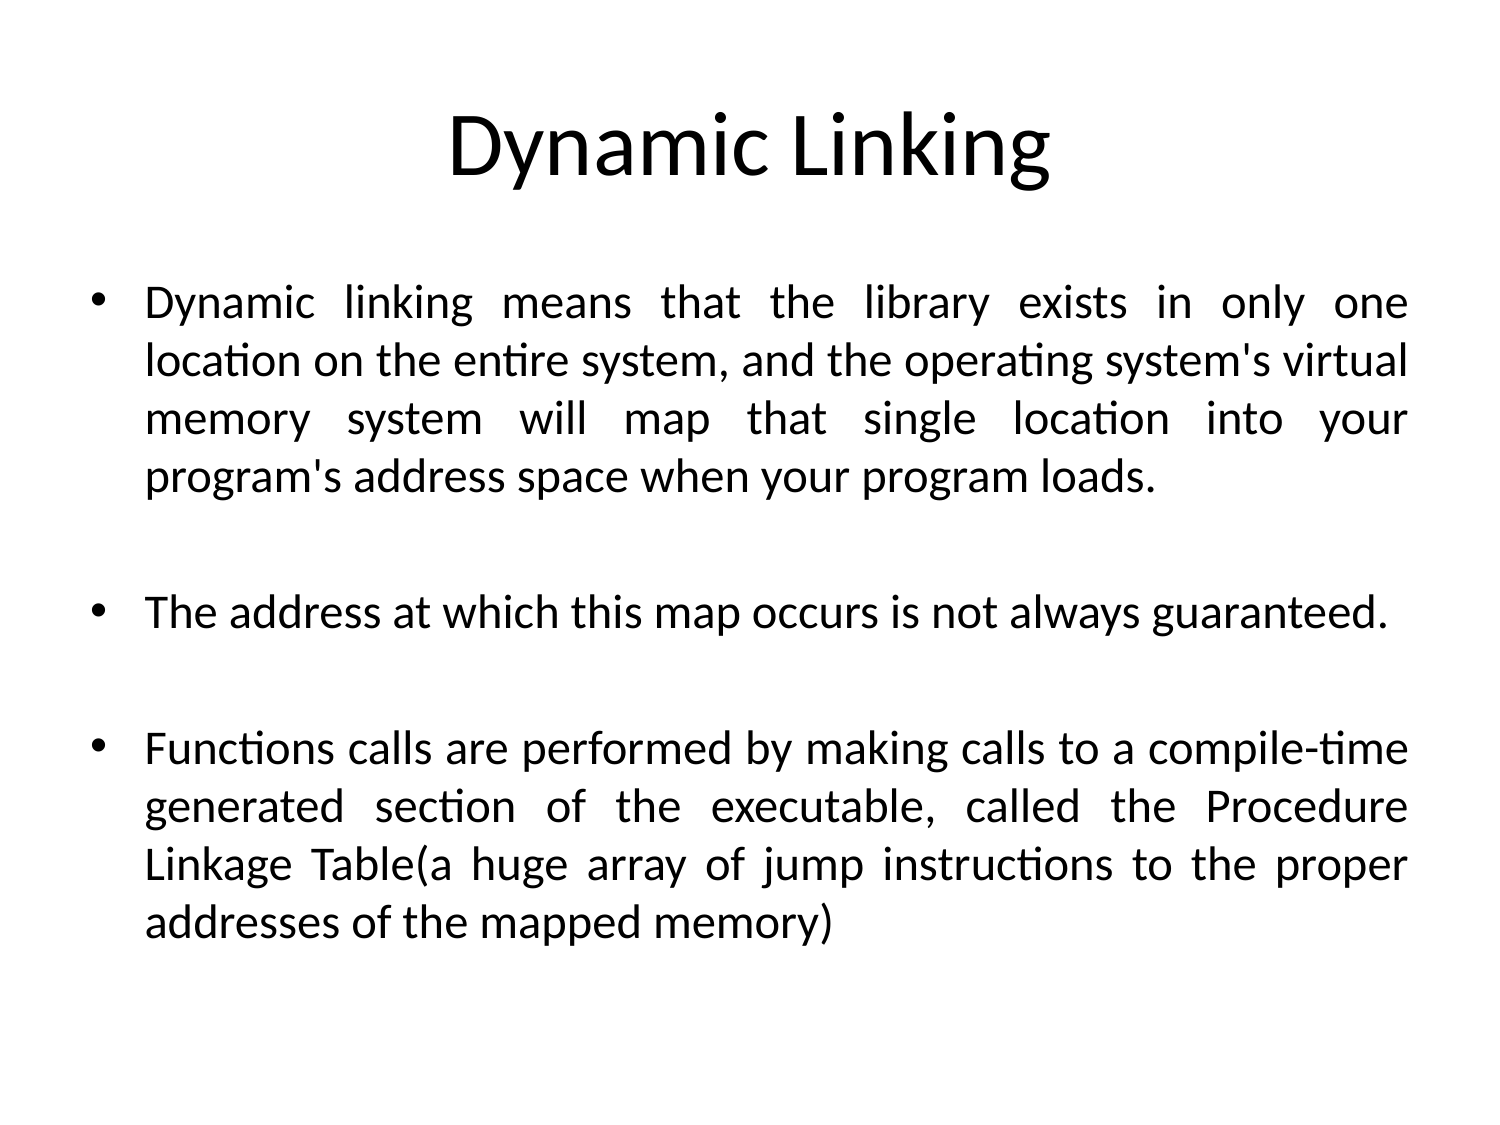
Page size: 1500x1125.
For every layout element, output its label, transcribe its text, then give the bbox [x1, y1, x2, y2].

list Dynamic linking means that the library exists in only one location on the entire system, and the operating system's virtual memory system will map that single location into your program's address space when your program loads. The address at which this map occurs is not always guaranteed. Functions calls are performed by making calls to a compile-time generated section of the executable, called the Procedure Linkage Table(a huge array of jump instructions to the proper addresses of the mapped memory) [75, 262, 1425, 1005]
title Dynamic Linking [75, 45, 1425, 233]
